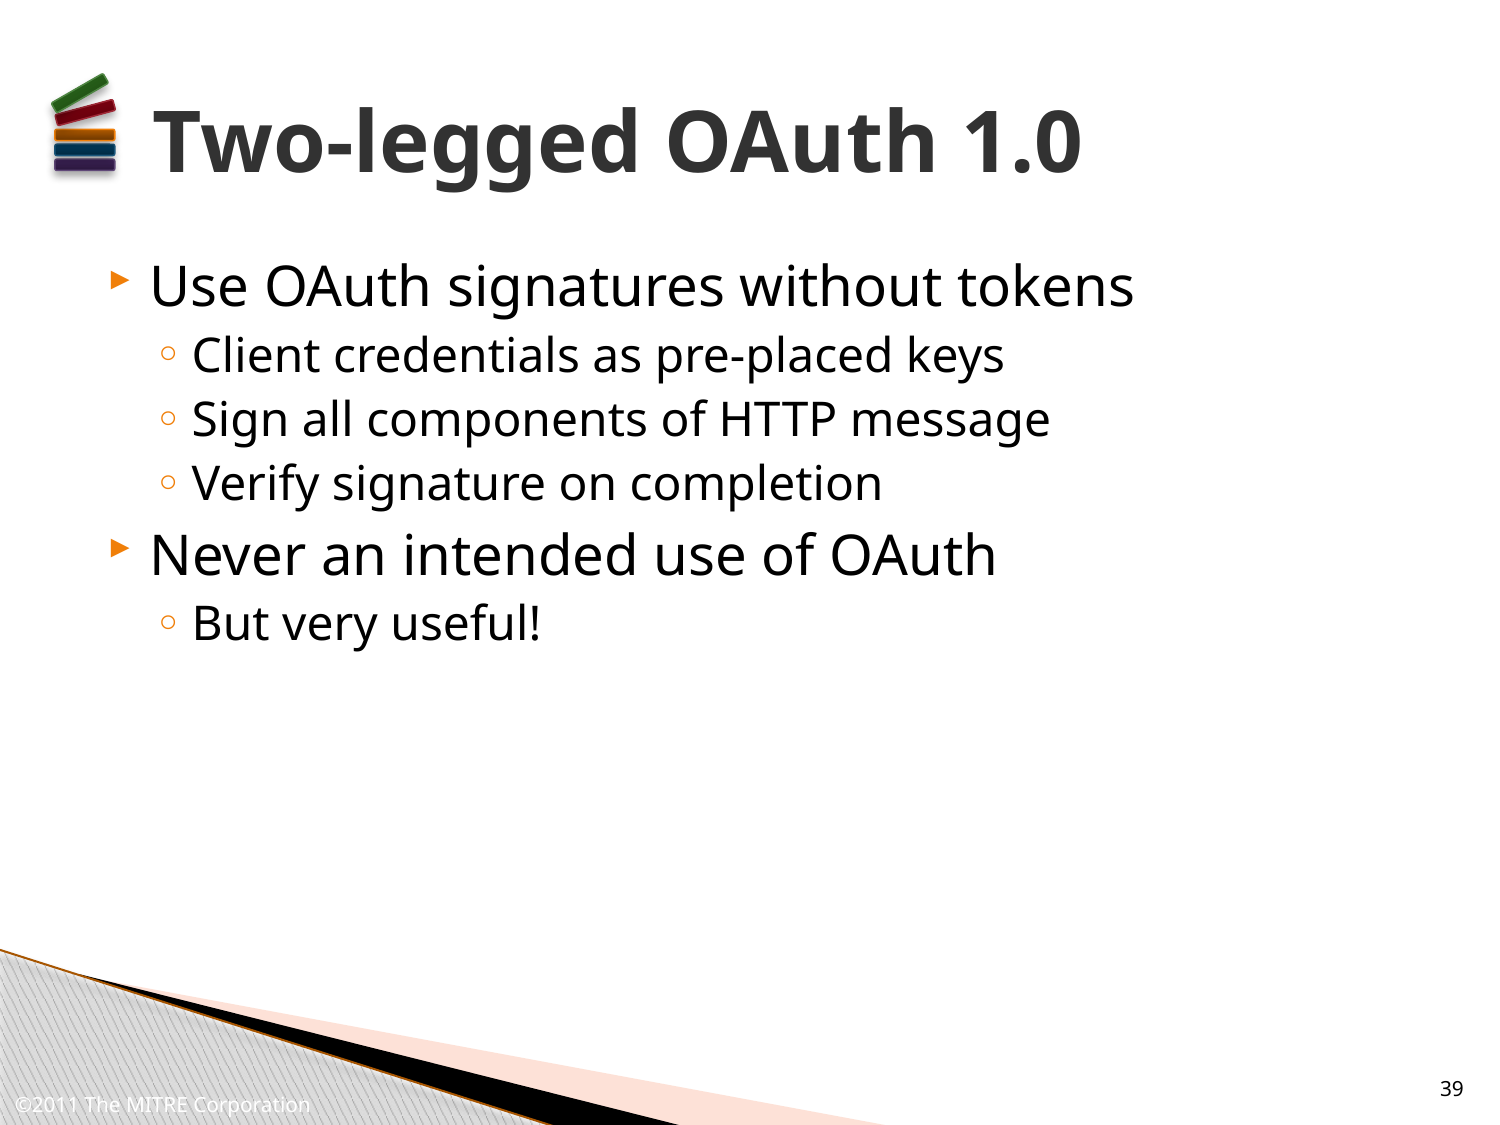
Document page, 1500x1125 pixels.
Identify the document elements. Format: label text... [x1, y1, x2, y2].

title Two-legged OAuth 1.0 [137, 45, 1425, 233]
list Use OAuth signatures without tokens Client credentials as pre-placed keys Sign all components of HTTP message Verify signature on completion Never an intended use of OAuth But very useful! [75, 243, 1425, 986]
slide_number 39 [1418, 1051, 1479, 1112]
